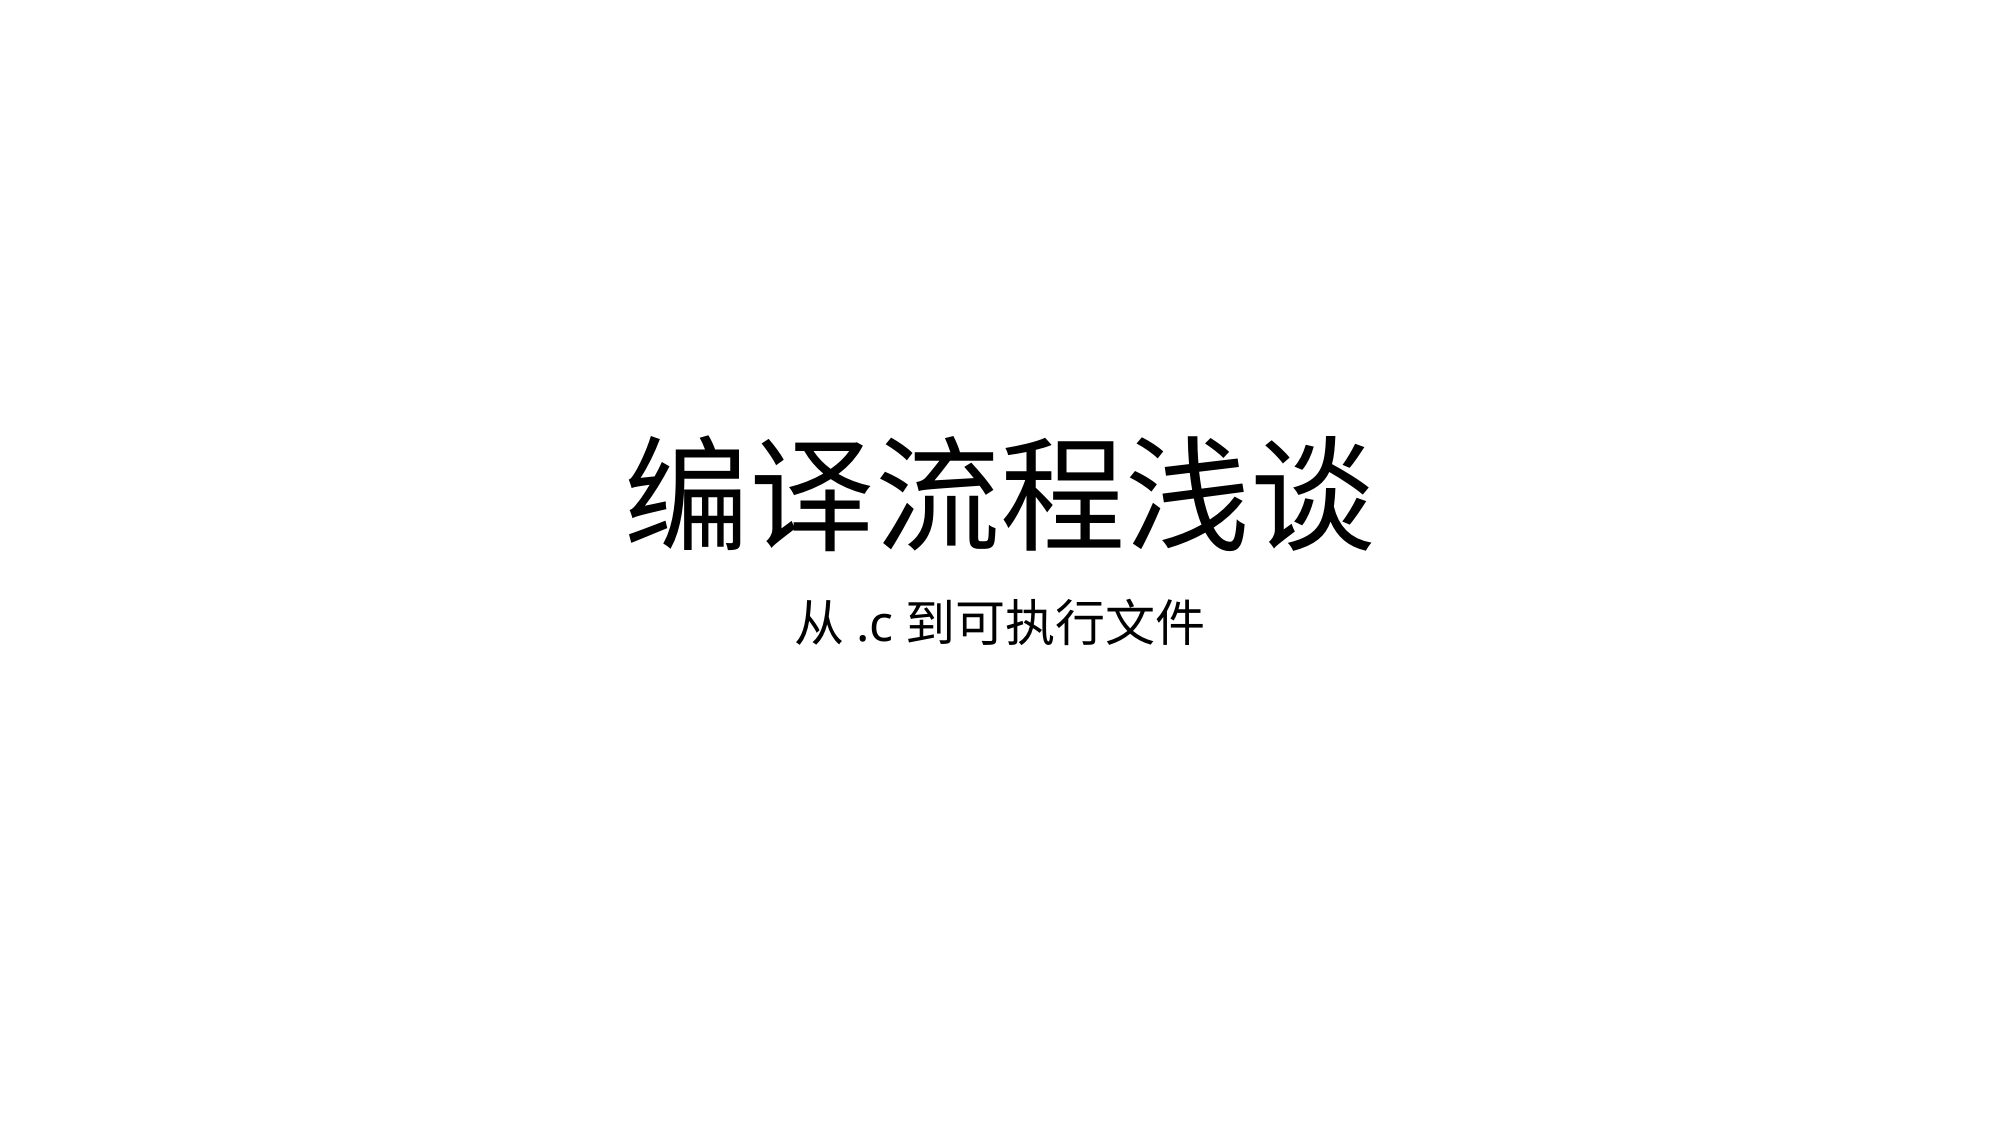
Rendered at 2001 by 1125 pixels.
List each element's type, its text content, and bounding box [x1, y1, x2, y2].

subtitle 从.c到可执行文件 [249, 590, 1750, 863]
title 编译流程浅谈 [249, 184, 1750, 576]
